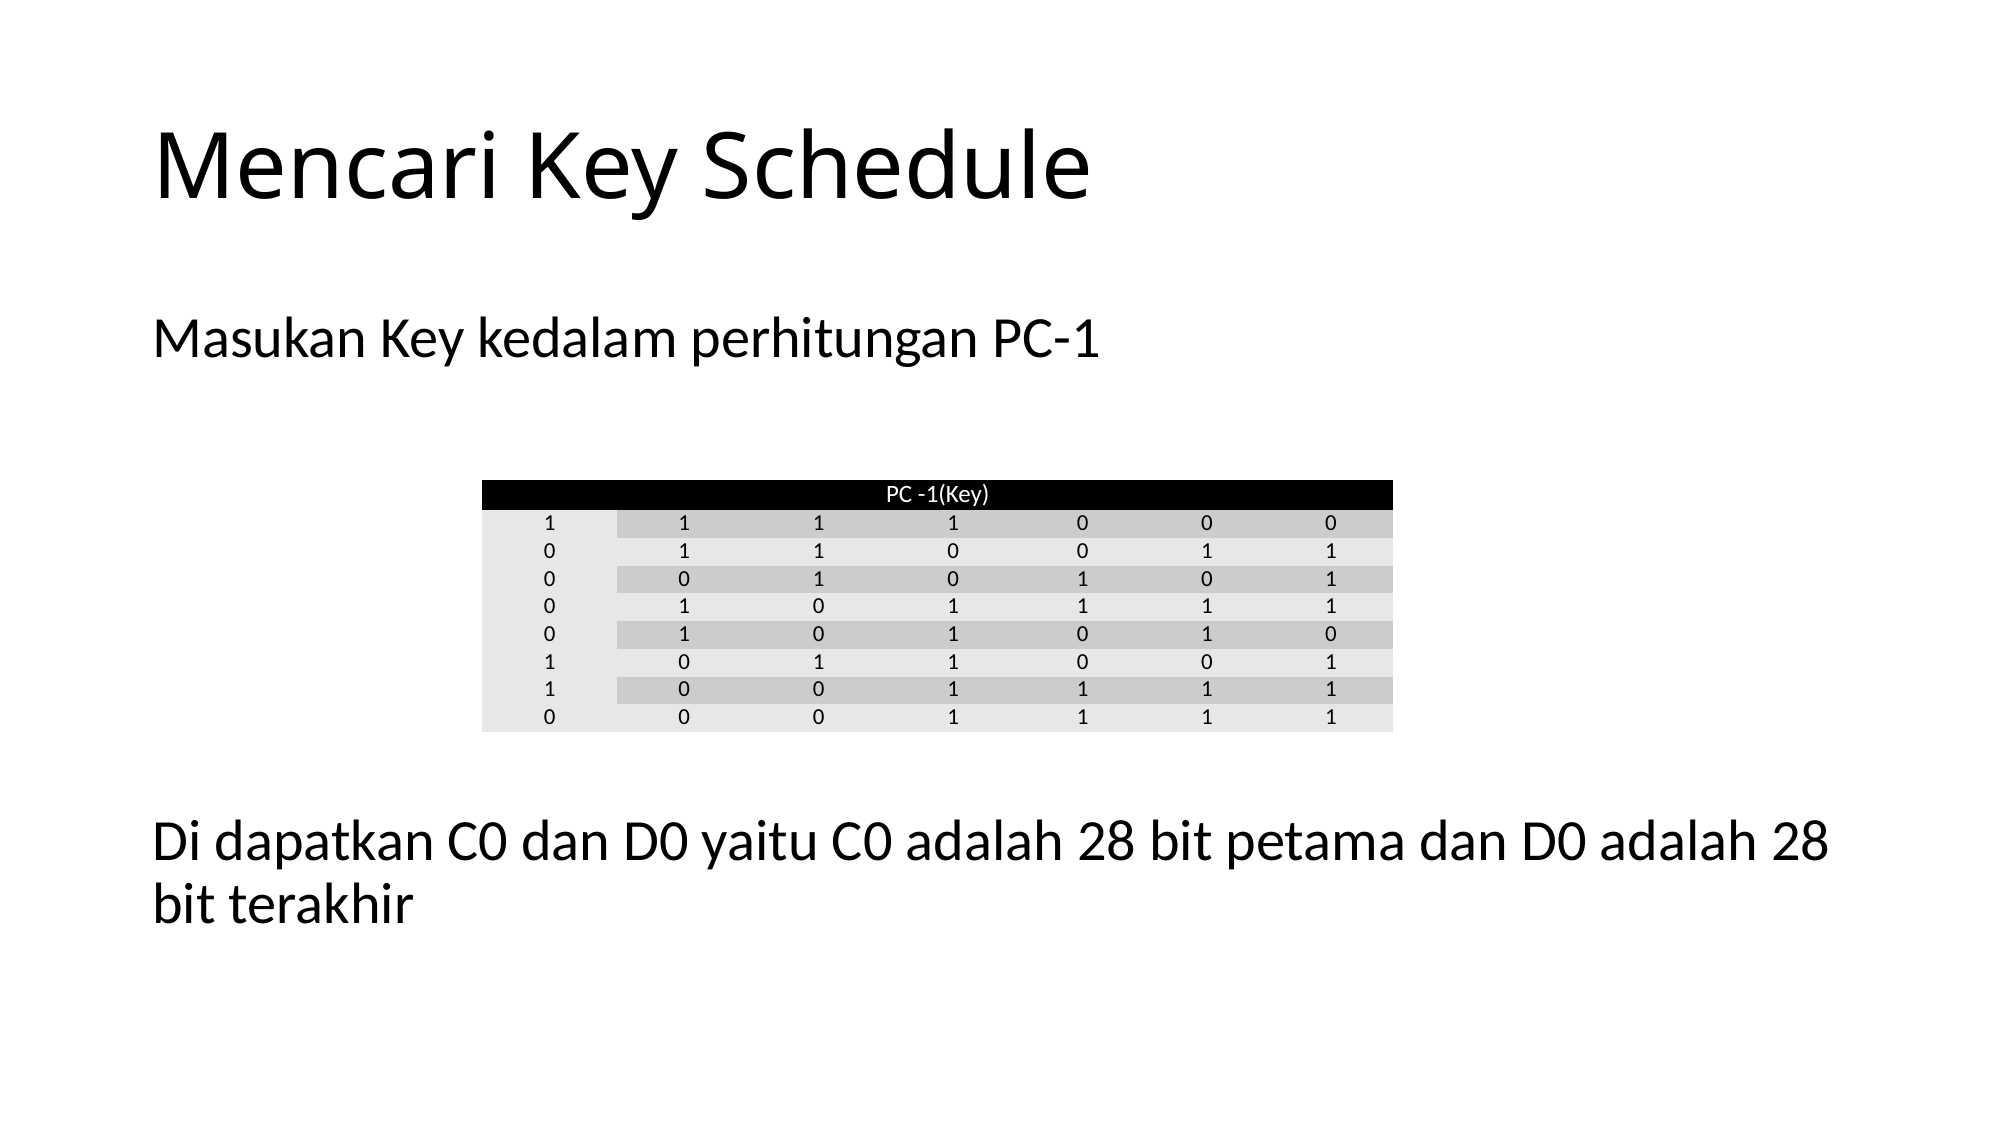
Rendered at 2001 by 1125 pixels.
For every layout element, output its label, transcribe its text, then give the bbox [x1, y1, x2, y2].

table_cell 1 [1269, 538, 1393, 566]
table_cell 0 [752, 593, 886, 621]
table_cell 0 [617, 677, 752, 704]
table_cell 1 [1021, 566, 1145, 593]
table_cell 0 [482, 621, 617, 649]
table_cell 0 [617, 566, 752, 593]
table_cell 0 [482, 566, 617, 593]
table_cell 1 [1145, 538, 1269, 566]
table_cell 1 [1269, 593, 1393, 621]
table_cell 1 [1269, 566, 1393, 593]
title Mencari Key Schedule [137, 59, 1863, 278]
table_cell 1 [617, 593, 752, 621]
table_cell 1 [1145, 593, 1269, 621]
table_cell 1 [886, 593, 1021, 621]
table_cell 0 [886, 538, 1021, 566]
table_cell 1 [1269, 704, 1393, 732]
table_cell 1 [482, 649, 617, 677]
table_header PC -1(Key) [482, 480, 1393, 510]
table_cell 1 [886, 510, 1021, 538]
table_cell 1 [752, 649, 886, 677]
table_cell 0 [482, 538, 617, 566]
table_cell 1 [1145, 677, 1269, 704]
table_cell 1 [1269, 649, 1393, 677]
table_cell 1 [617, 621, 752, 649]
table_cell 0 [482, 593, 617, 621]
table_cell 0 [1269, 621, 1393, 649]
table_cell 1 [1021, 704, 1145, 732]
table_cell 0 [886, 566, 1021, 593]
table_cell 1 [886, 677, 1021, 704]
table_cell 0 [1021, 538, 1145, 566]
table_cell 1 [1145, 621, 1269, 649]
table_cell 0 [617, 649, 752, 677]
table_cell 0 [1145, 566, 1269, 593]
table_cell 1 [1269, 677, 1393, 704]
table_cell 1 [482, 510, 617, 538]
table_cell 0 [1021, 510, 1145, 538]
table_cell 1 [617, 510, 752, 538]
table_cell 1 [617, 538, 752, 566]
table_cell 1 [482, 677, 617, 704]
table_cell 1 [886, 704, 1021, 732]
table_cell 0 [1021, 621, 1145, 649]
table_cell 0 [752, 621, 886, 649]
table_cell 1 [752, 510, 886, 538]
table_cell 1 [752, 538, 886, 566]
table_cell 1 [1021, 677, 1145, 704]
table_cell 1 [886, 649, 1021, 677]
table_cell 1 [886, 621, 1021, 649]
table_cell 0 [617, 704, 752, 732]
table_cell 1 [1145, 704, 1269, 732]
table_cell 0 [482, 704, 617, 732]
table_cell 0 [1269, 510, 1393, 538]
table_cell 0 [752, 704, 886, 732]
table_cell 0 [1021, 649, 1145, 677]
table_cell 0 [1145, 649, 1269, 677]
table_cell 1 [1021, 593, 1145, 621]
table_cell 0 [752, 677, 886, 704]
table_cell 1 [752, 566, 886, 593]
list Masukan Key kedalam perhitungan PC-1 Di dapatkan C0 dan D0 yaitu C0 adalah 28 bit petama dan D0 adalah 28 bit terakhir [137, 299, 1863, 1014]
table_cell 0 [1145, 510, 1269, 538]
